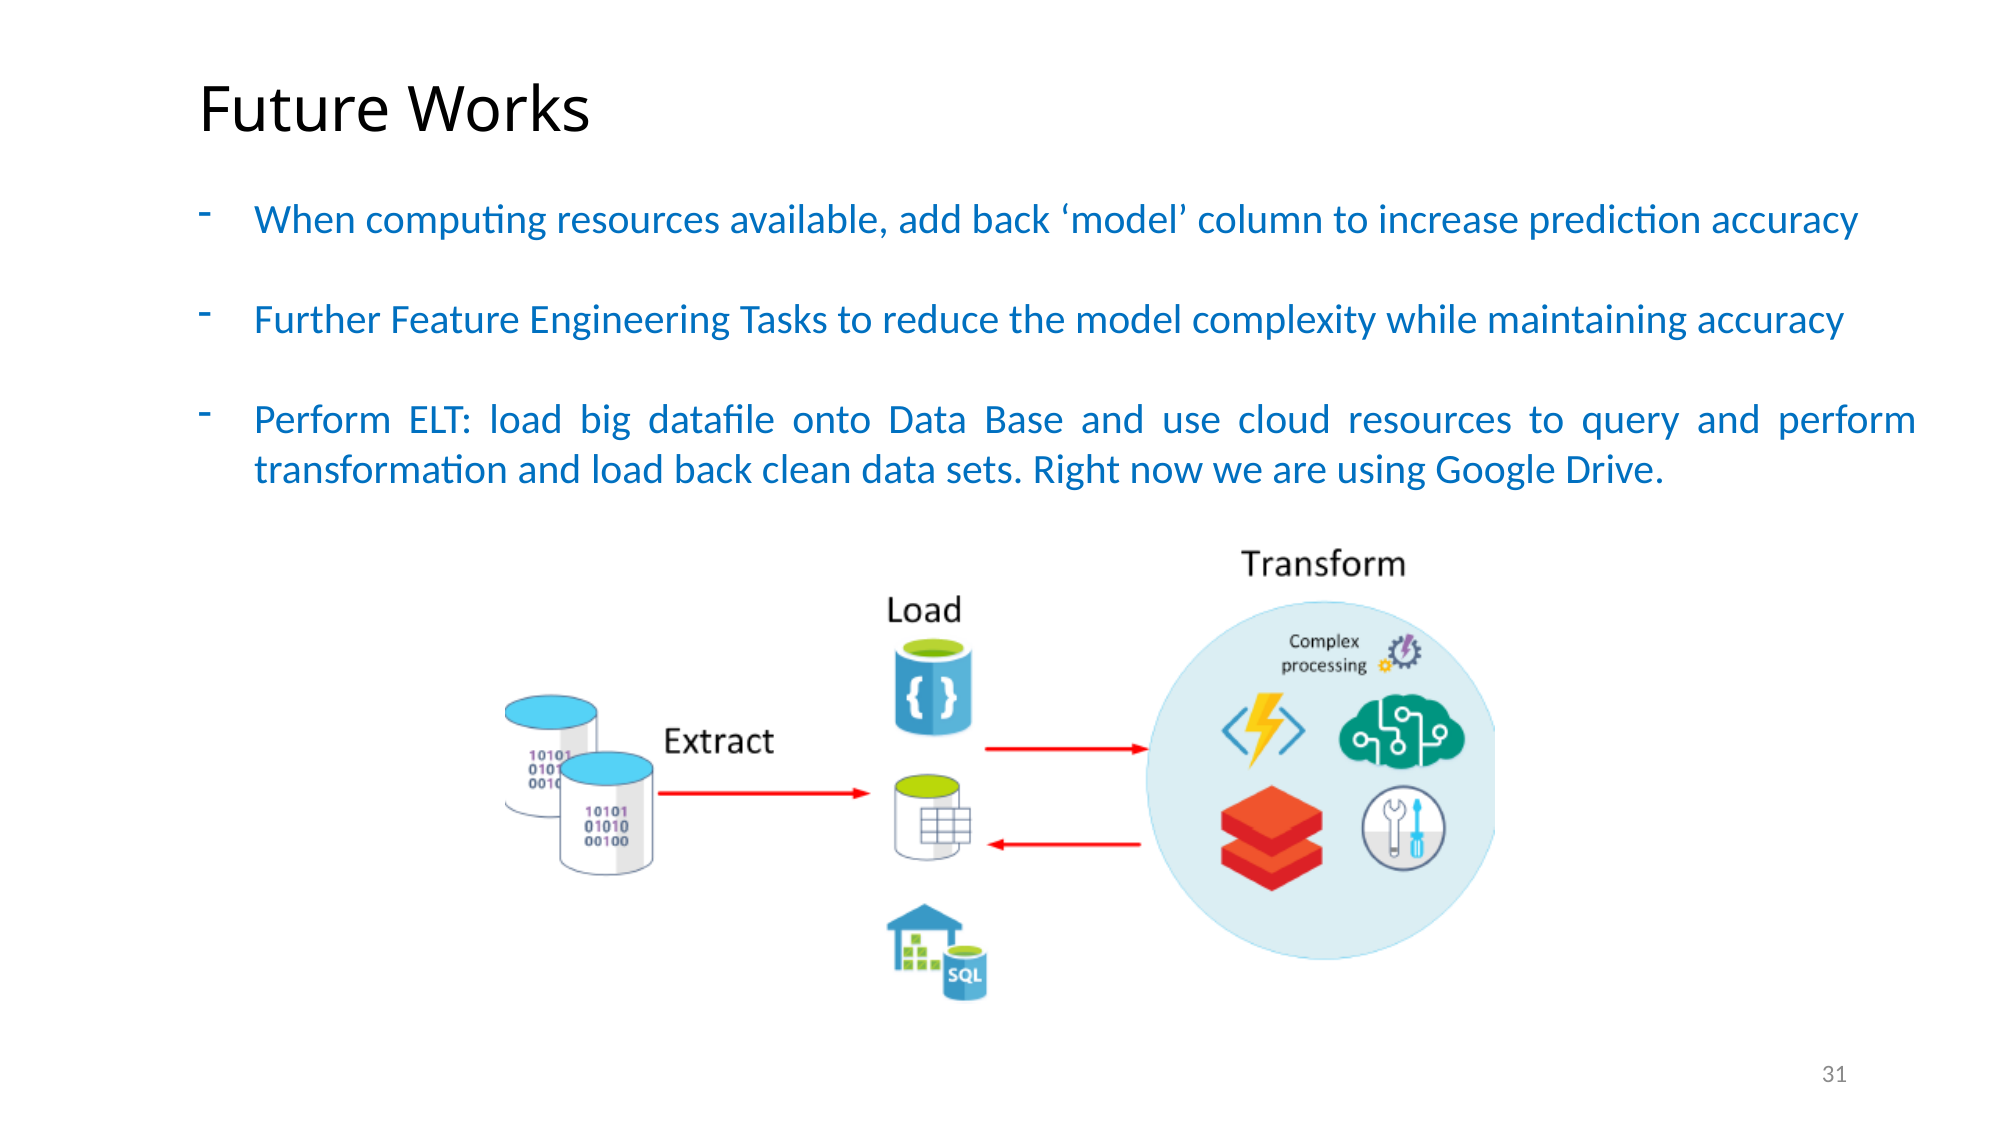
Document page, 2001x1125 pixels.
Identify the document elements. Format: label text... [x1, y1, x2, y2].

title Future Works [183, 68, 1250, 153]
slide_number 31 [1412, 1042, 1863, 1103]
text_box When computing resources available, add back ‘model’ column to increase prediction accuracy Further Feature Engineering Tasks to reduce the model complexity while maintaining accuracy Perform ELT: load big datafile onto Data Base and use cloud resources to query and perform transformation and load back clean data sets. Right now we are using Google Drive. [183, 184, 1933, 700]
picture [505, 530, 1495, 1004]
